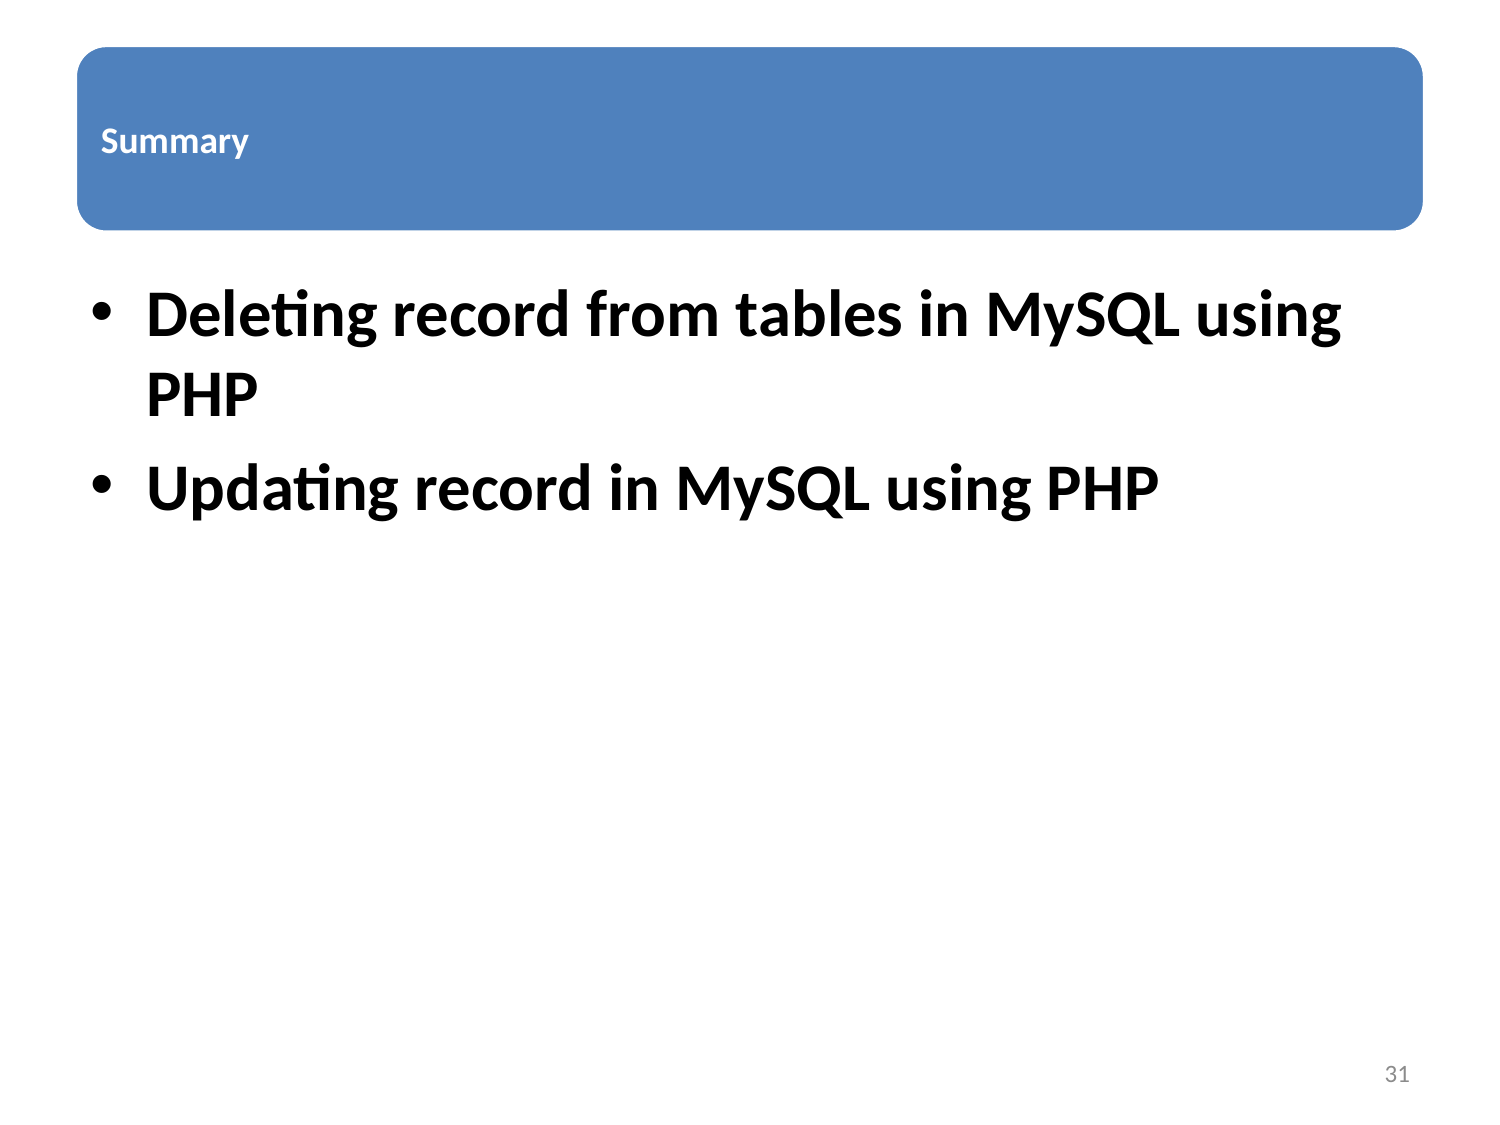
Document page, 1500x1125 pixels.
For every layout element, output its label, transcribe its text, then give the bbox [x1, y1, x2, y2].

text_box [74, 44, 1426, 233]
slide_number 31 [1074, 1042, 1425, 1103]
list Deleting record from tables in MySQL using PHP Updating record in MySQL using PHP [75, 262, 1425, 1005]
